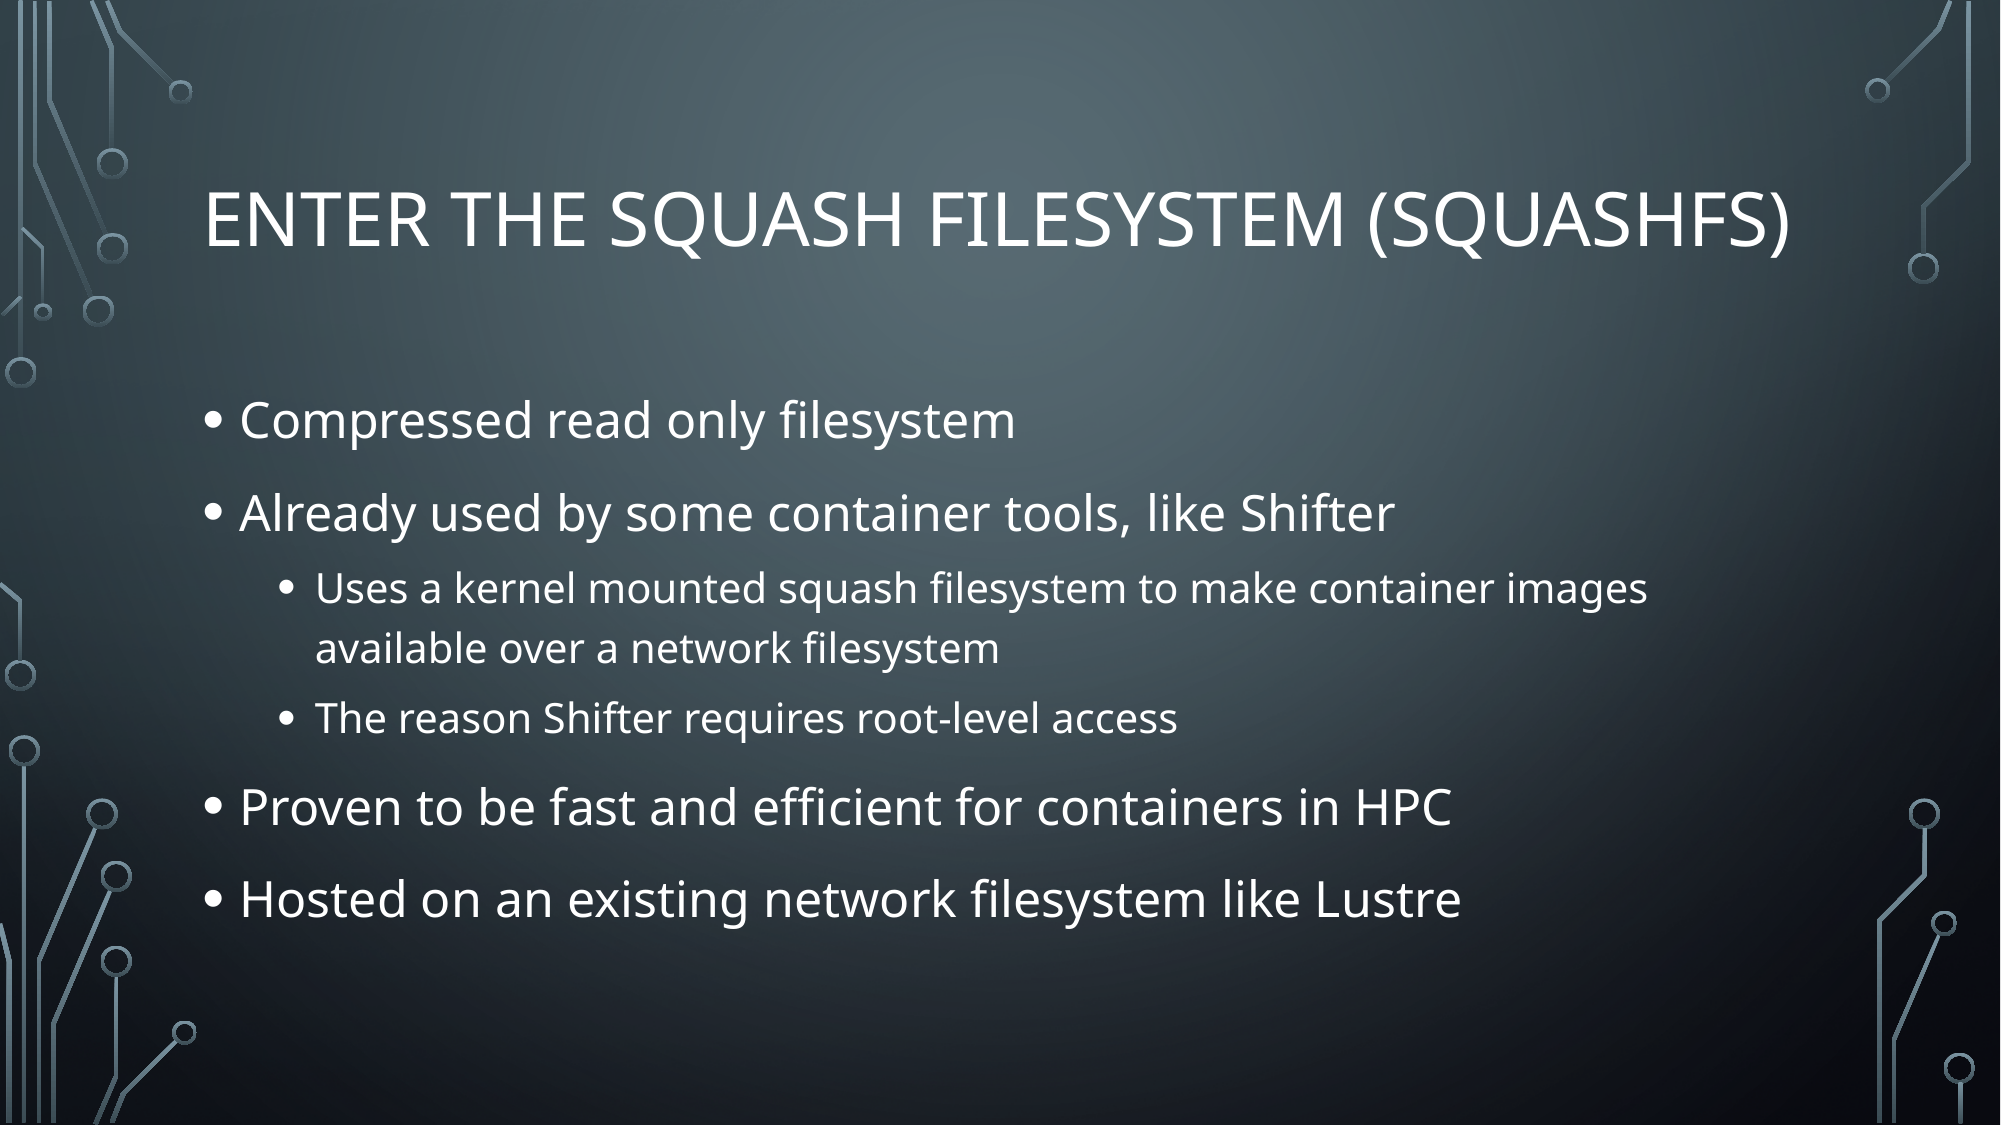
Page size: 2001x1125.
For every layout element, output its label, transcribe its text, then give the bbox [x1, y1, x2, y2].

title Enter The squash filesystem (squashfs) [187, 101, 1813, 344]
list Compressed read only filesystem Already used by some container tools, like Shifter Uses a kernel mounted squash filesystem to make container images available over a network filesystem The reason Shifter requires root-level access Proven to be fast and efficient for containers in HPC Hosted on an existing network filesystem like Lustre [187, 369, 1813, 950]
